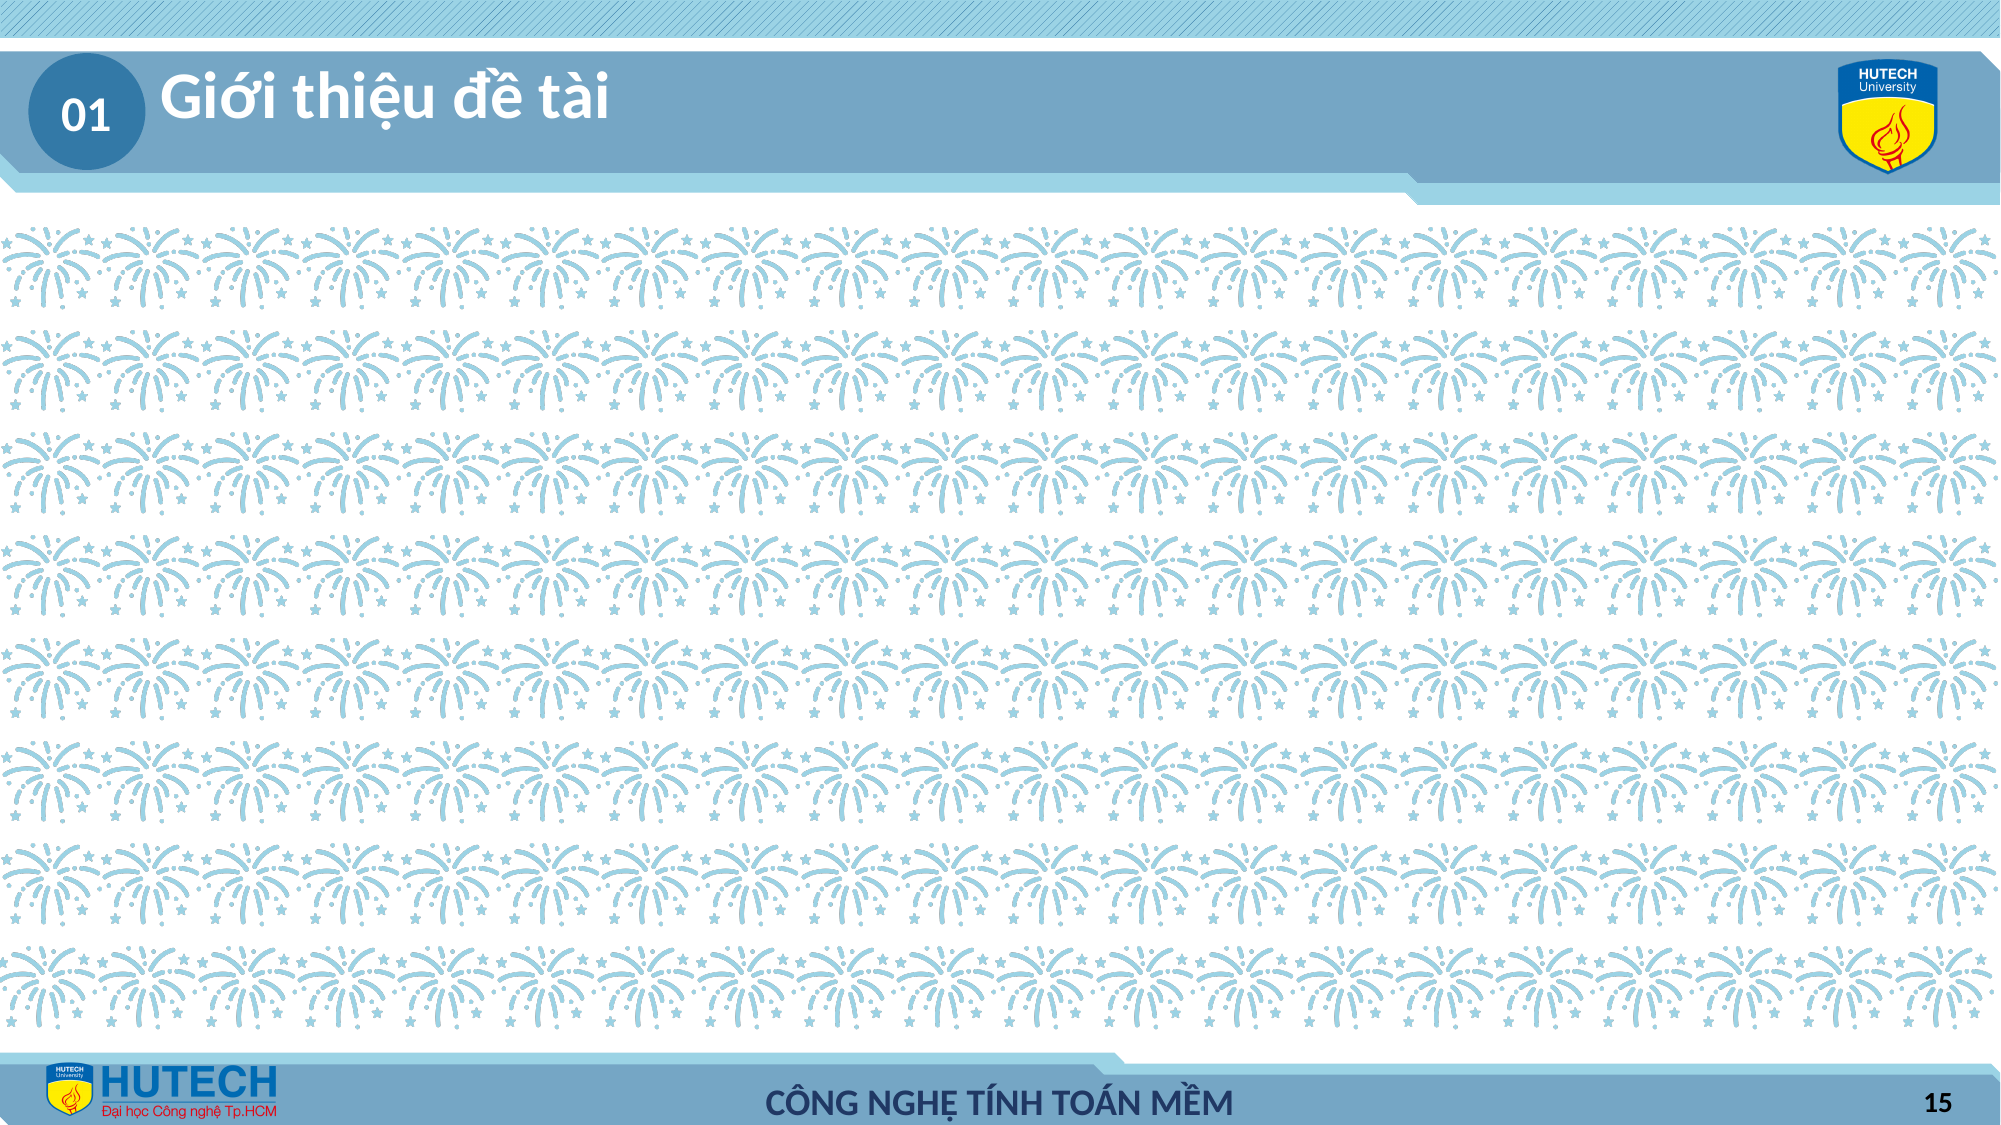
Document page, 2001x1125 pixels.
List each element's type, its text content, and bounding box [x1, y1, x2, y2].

picture [1787, 59, 1989, 176]
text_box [0, 216, 2000, 1040]
picture [30, 1049, 292, 1125]
text_box Giới thiệu đề tài [145, 36, 1066, 154]
text_box 01 [28, 53, 146, 170]
slide_number 15 [1517, 1071, 1968, 1125]
